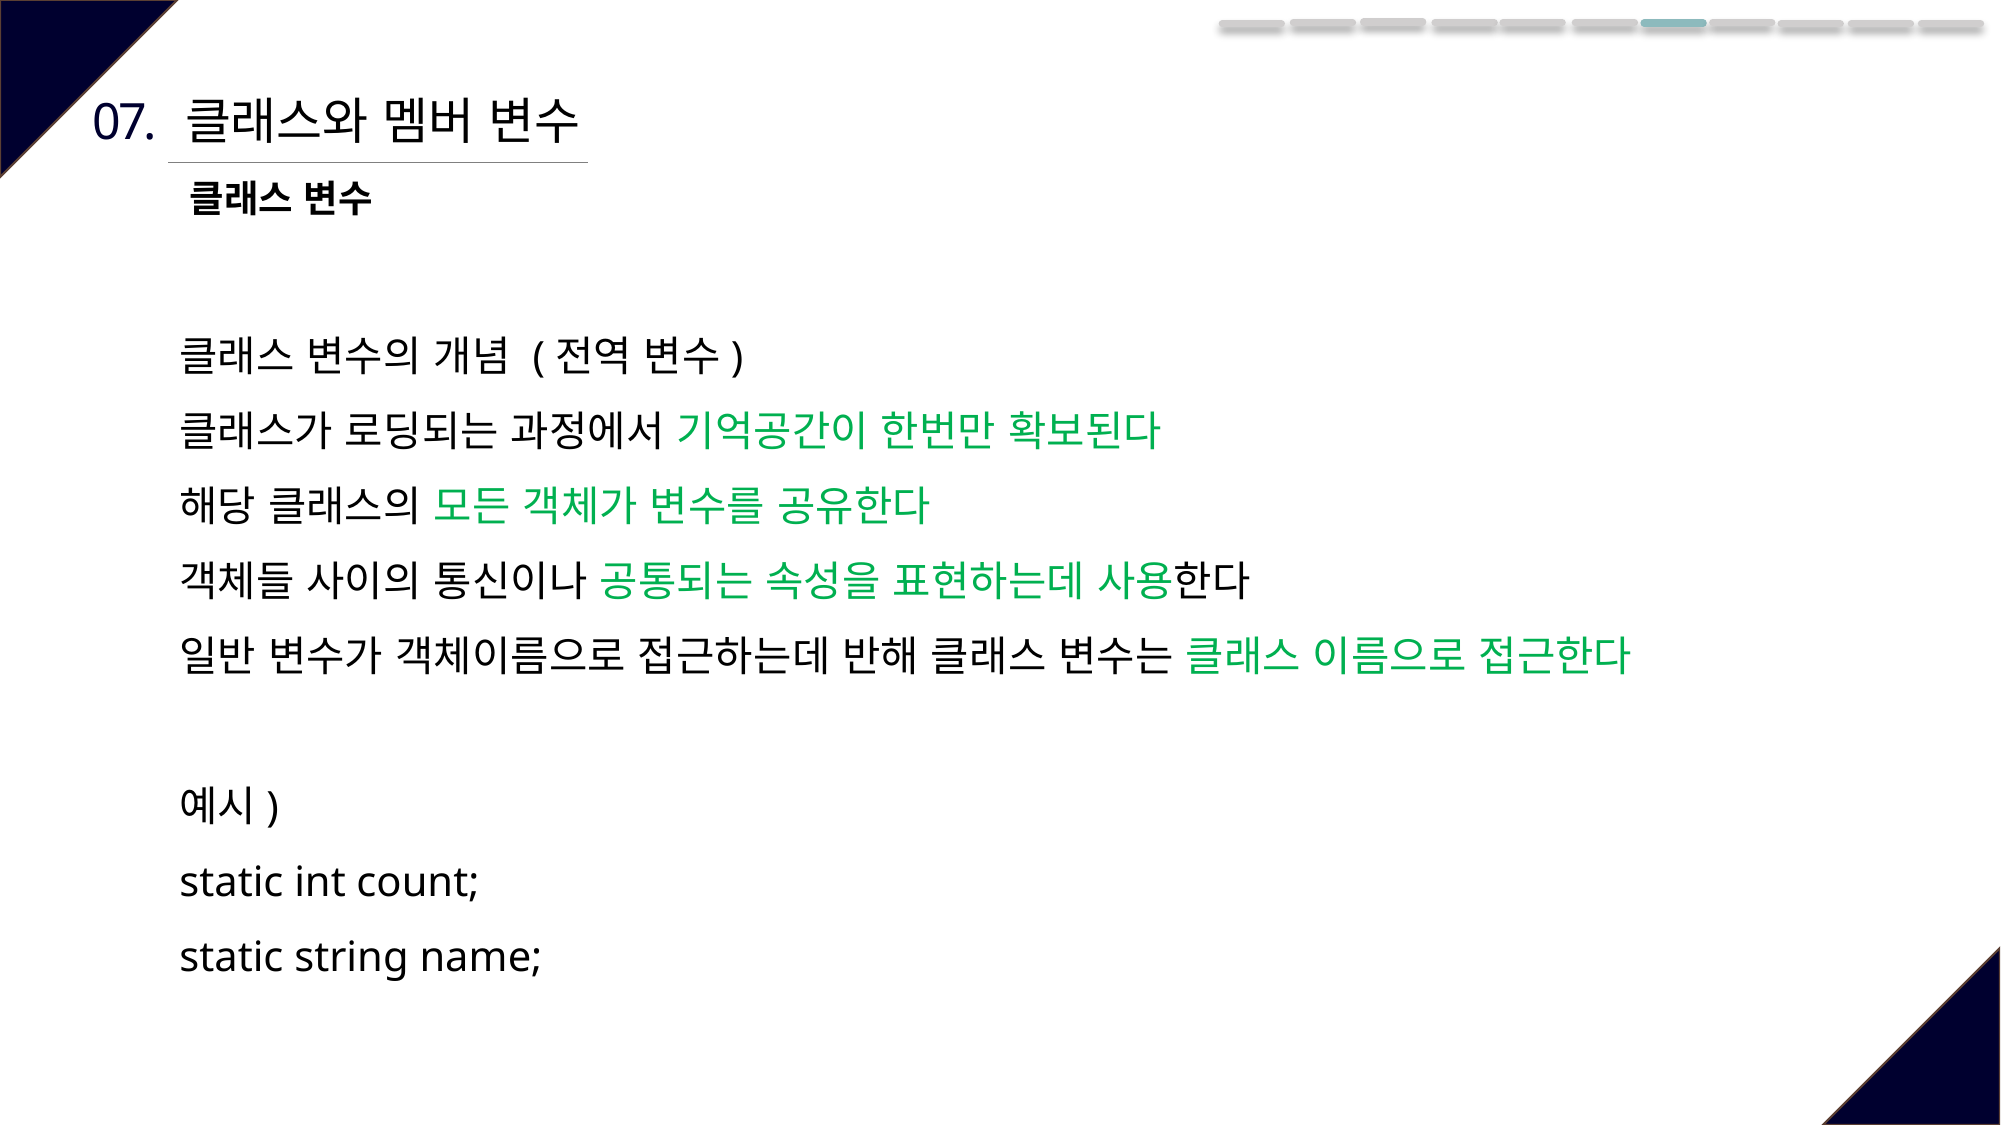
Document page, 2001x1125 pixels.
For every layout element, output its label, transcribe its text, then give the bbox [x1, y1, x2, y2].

text_box 07. [78, 81, 170, 157]
text_box 클래스와 멤버 변수 [170, 81, 596, 157]
text_box 클래스 변수의 개념 (전역 변수) 클래스가 로딩되는 과정에서 기억공간이 한번만 확보된다 해당 클래스의 모든 객체가 변수를 공유한다 객체들 사이의 통신이나 공통되는 속성을 표현하는데 사용한다 일반 변수가 객체이름으로 접근하는데 반해 클래스 변수는 클래스 이름으로 접근한다 예시) static int count; static string name; [164, 297, 1648, 988]
text_box 클래스 변수 [175, 167, 388, 228]
text_box [0, 0, 2000, 75]
